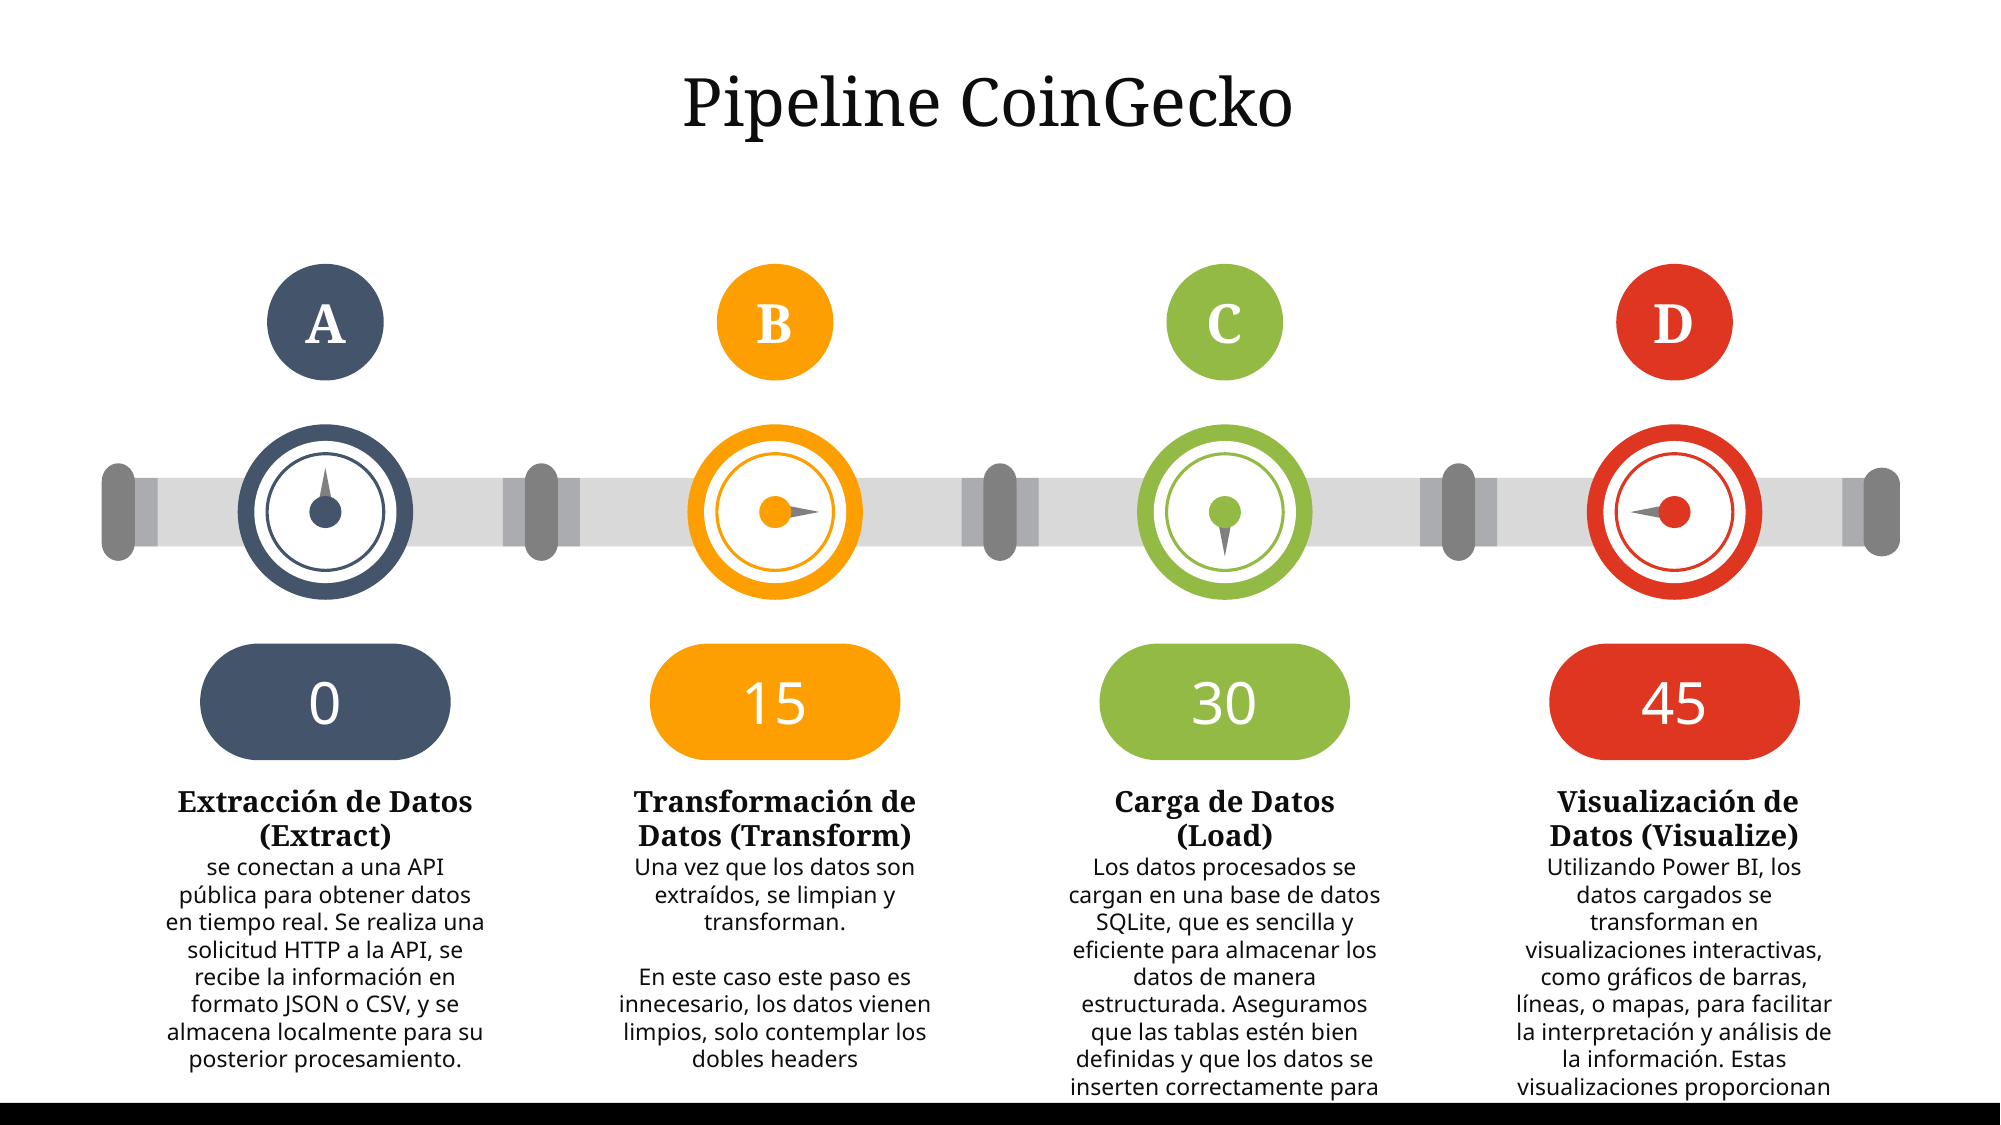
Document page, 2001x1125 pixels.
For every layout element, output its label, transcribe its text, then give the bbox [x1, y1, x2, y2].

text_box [99, 263, 1900, 1125]
text_box [0, 1102, 99, 1125]
text_box [1900, 1102, 2000, 1125]
text_box Pipeline CoinGecko [0, 52, 1998, 147]
